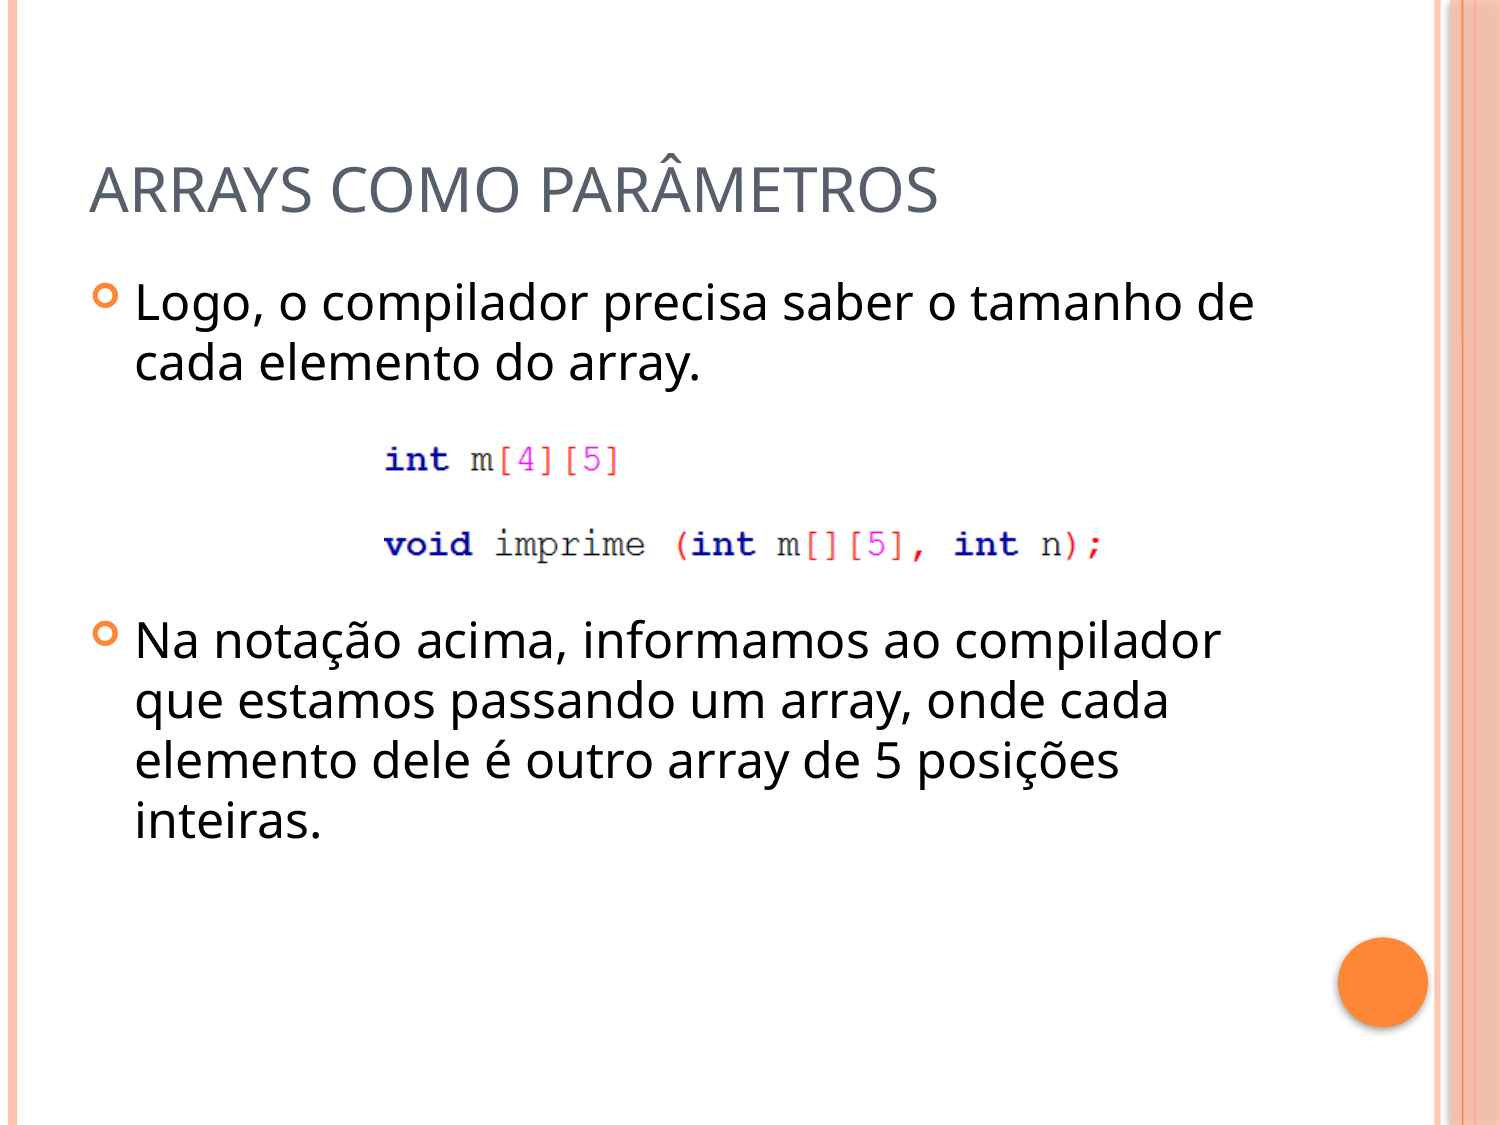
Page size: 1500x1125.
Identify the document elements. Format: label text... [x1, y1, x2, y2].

title Arrays como parâmetros [75, 45, 1300, 233]
picture [383, 432, 1117, 577]
list Logo, o compilador precisa saber o tamanho de cada elemento do array. Na notação acima, informamos ao compilador que estamos passando um array, onde cada elemento dele é outro array de 5 posições inteiras. [75, 262, 1300, 1062]
